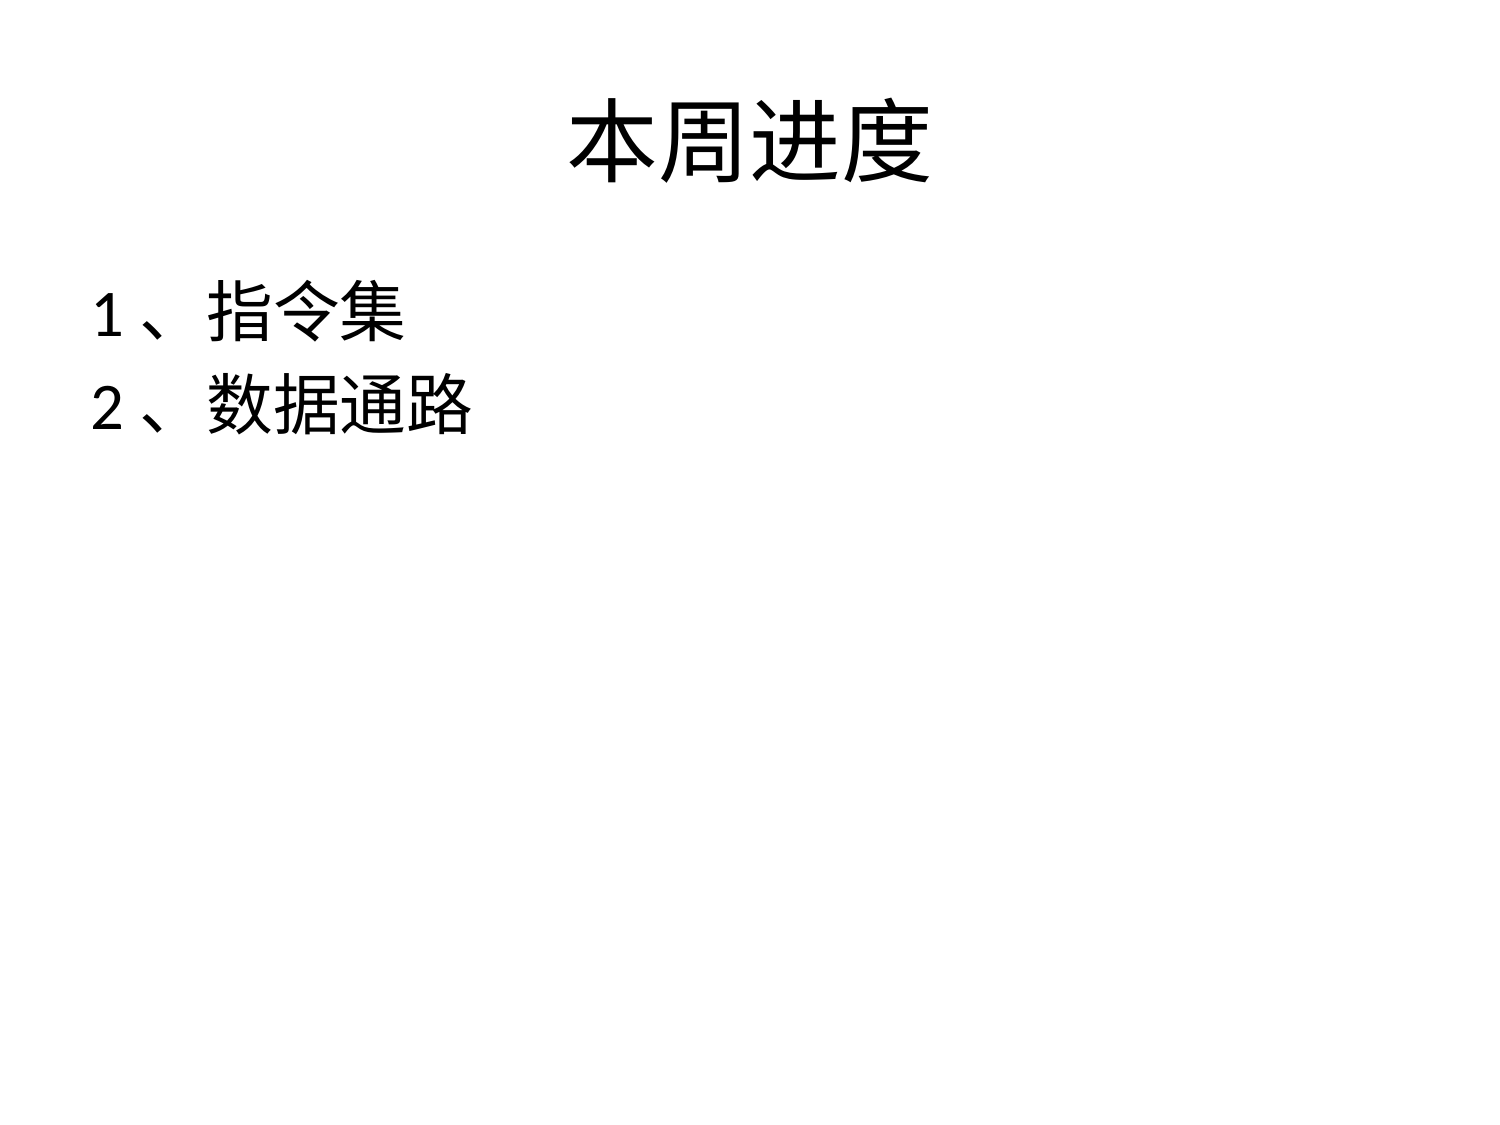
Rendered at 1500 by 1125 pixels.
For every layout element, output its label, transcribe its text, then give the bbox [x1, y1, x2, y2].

list 1、指令集 2、数据通路 [75, 262, 1425, 1005]
title 本周进度 [75, 45, 1425, 233]
